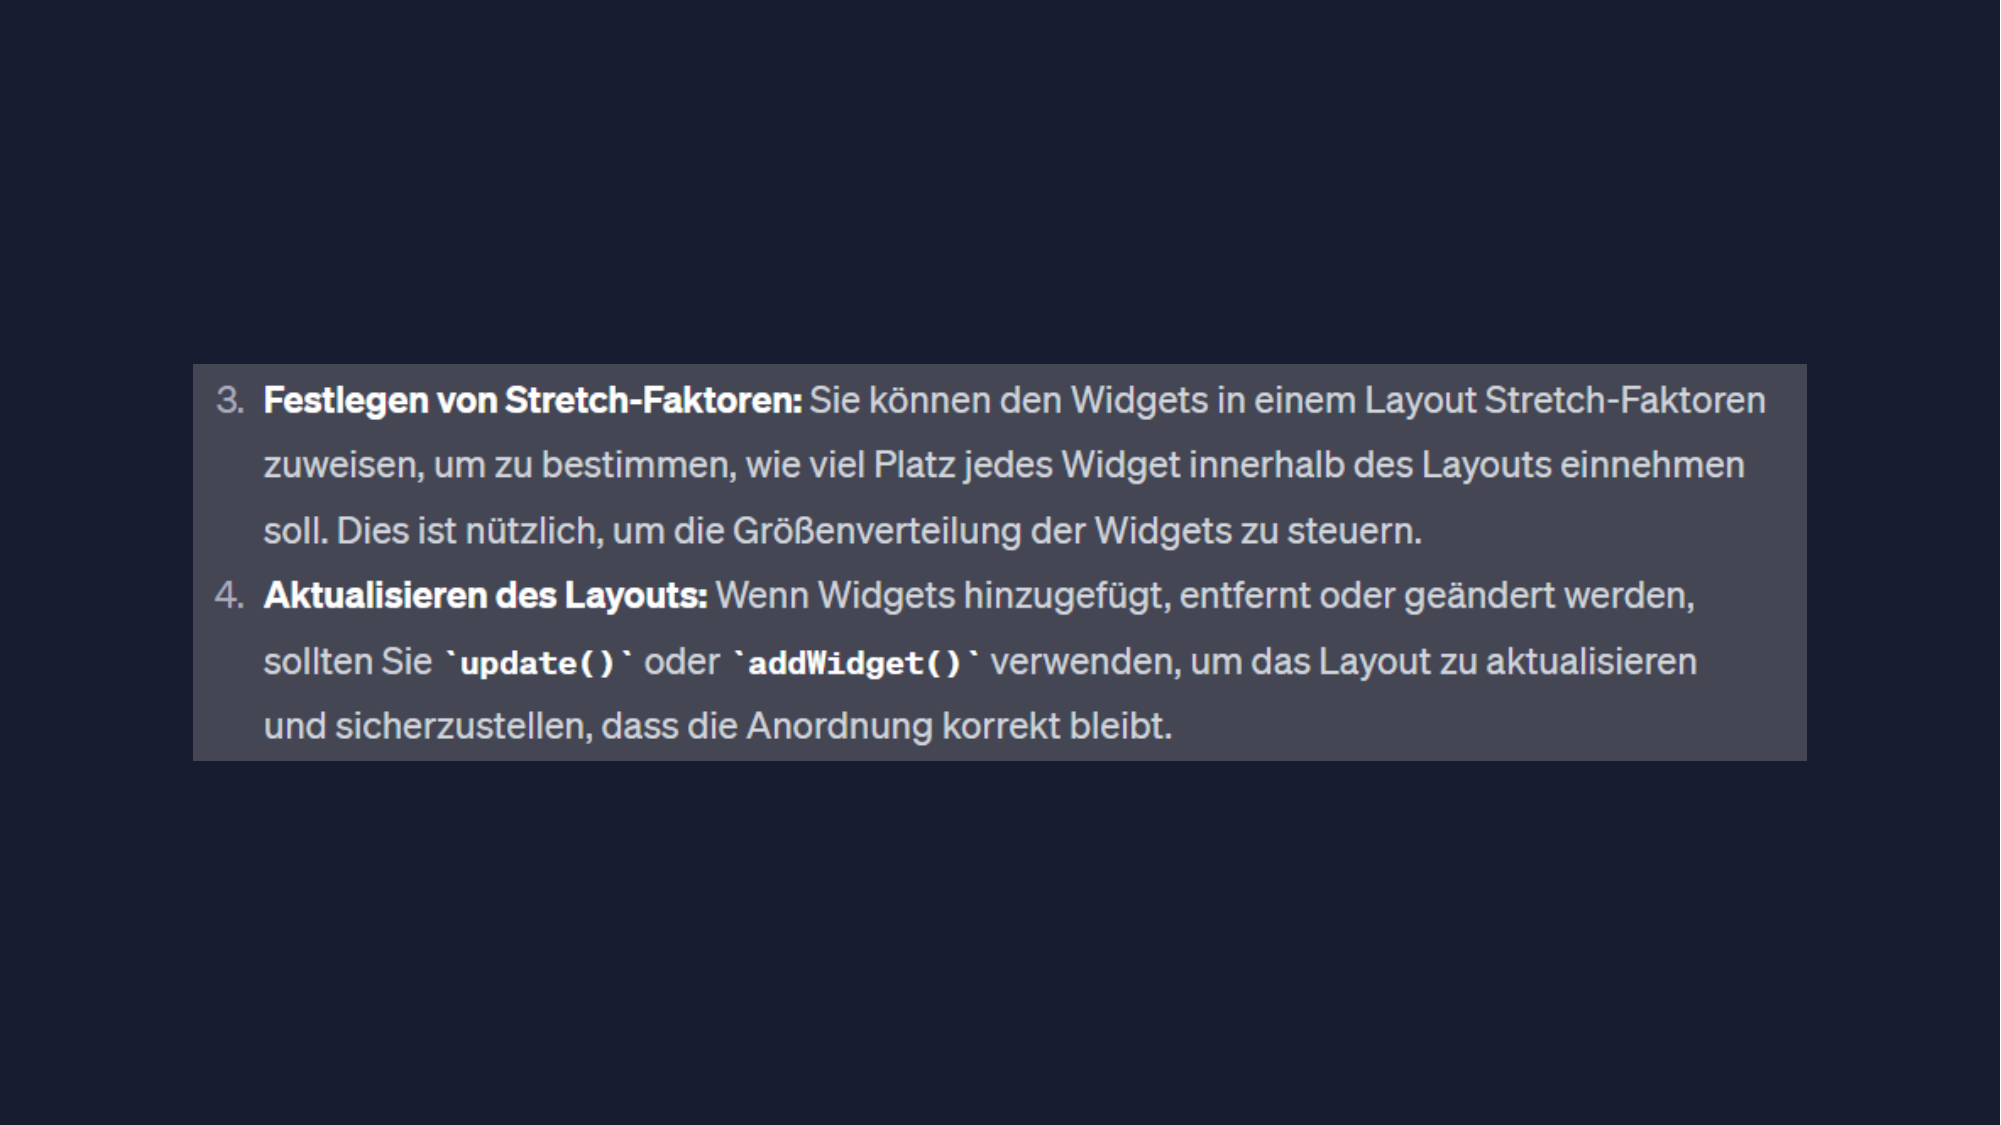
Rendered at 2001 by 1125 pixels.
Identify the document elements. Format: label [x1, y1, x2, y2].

picture [193, 364, 1807, 761]
